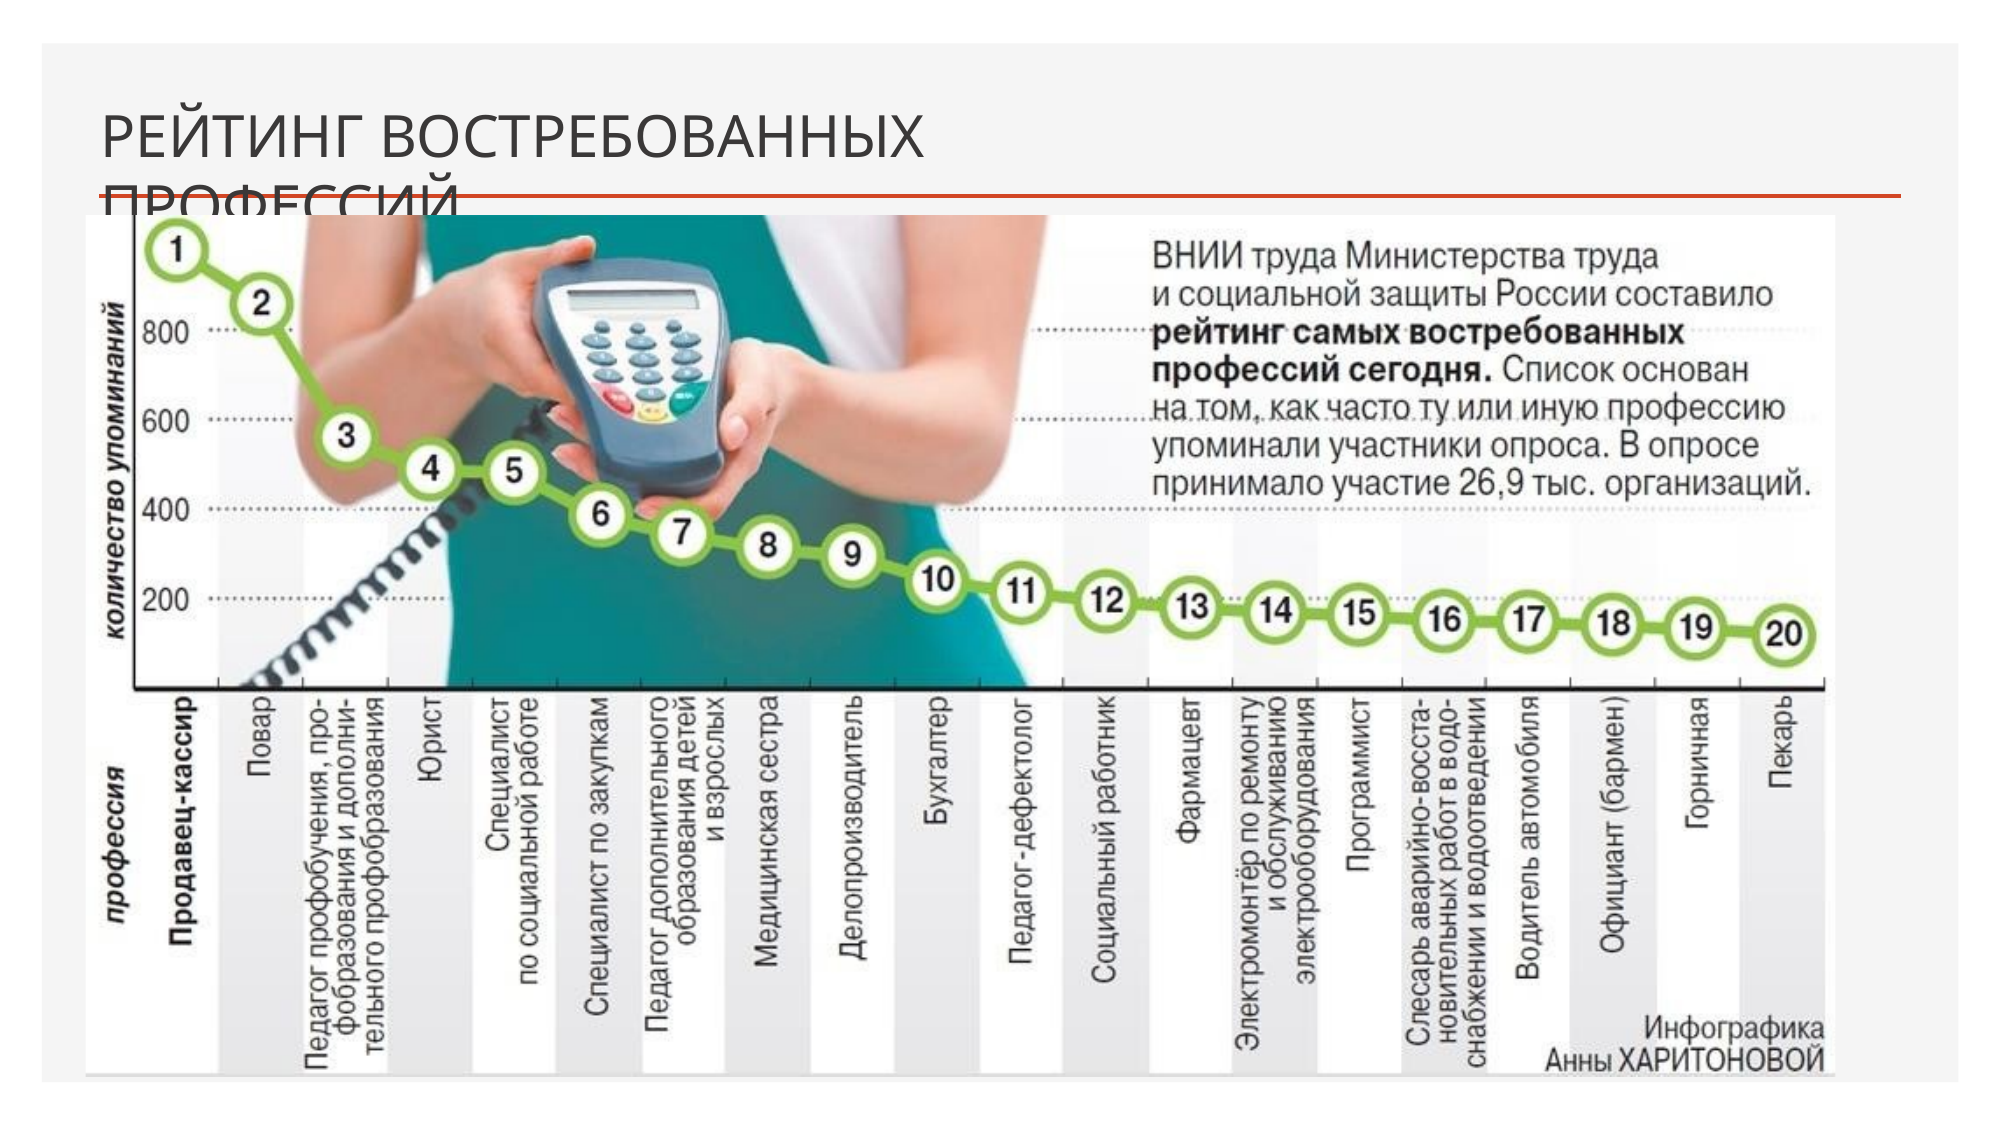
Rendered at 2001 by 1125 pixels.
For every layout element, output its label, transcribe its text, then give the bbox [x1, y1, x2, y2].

text_box [85, 215, 1836, 1077]
title РЕЙТИНГ ВОСТРЕБОВАННЫХ ПРОФЕССИЙ [98, 97, 1215, 215]
